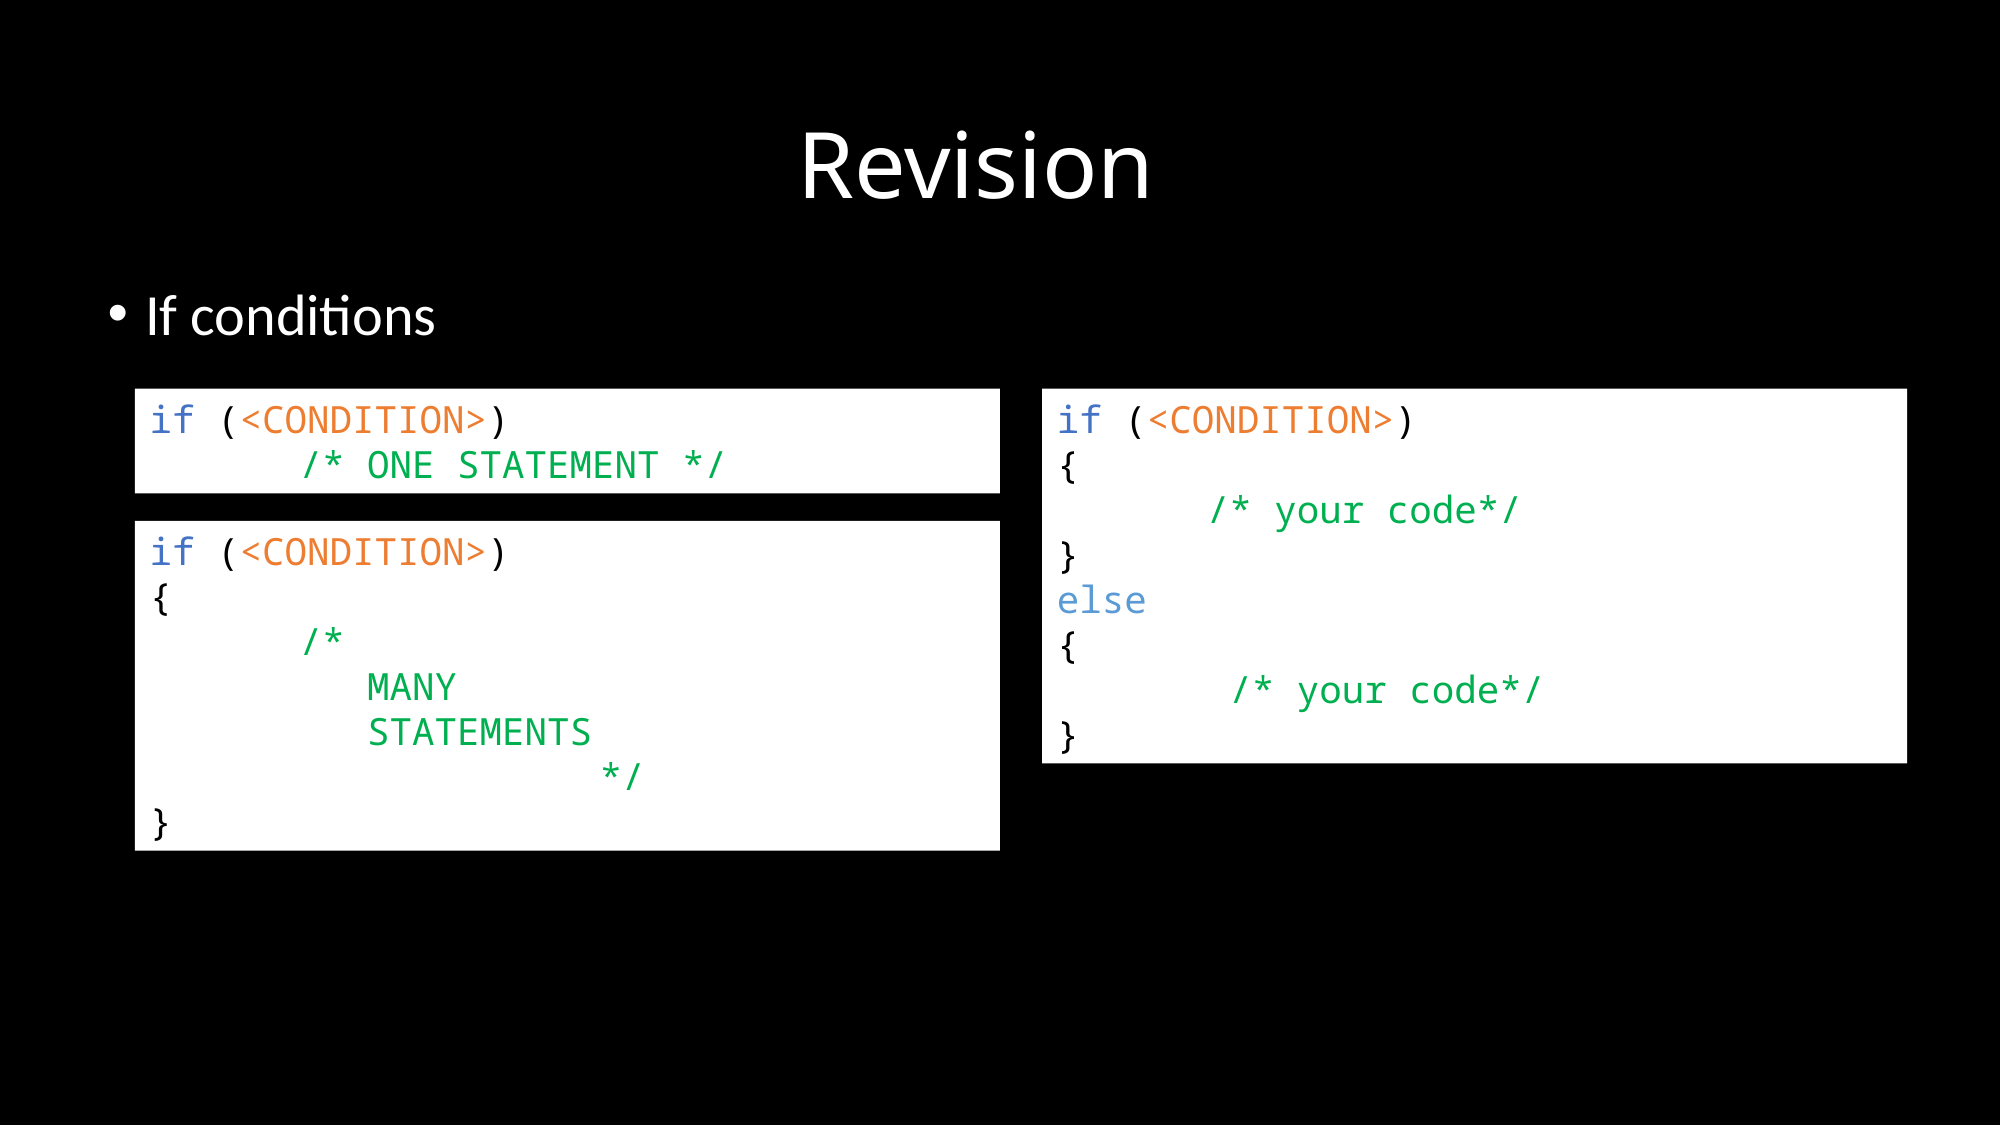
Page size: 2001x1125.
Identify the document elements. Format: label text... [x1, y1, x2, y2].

text_box if (<CONDITION>) /* ONE STATEMENT */ [134, 388, 1000, 494]
text_box if (<CONDITION>) { /* MANY STATEMENTS */ } [134, 520, 1000, 851]
text_box if (<CONDITION>) { /* your code*/ } else { /* your code*/ } [1042, 388, 1908, 764]
title Revision [137, 59, 1863, 277]
list If conditions [92, 277, 1863, 1014]
